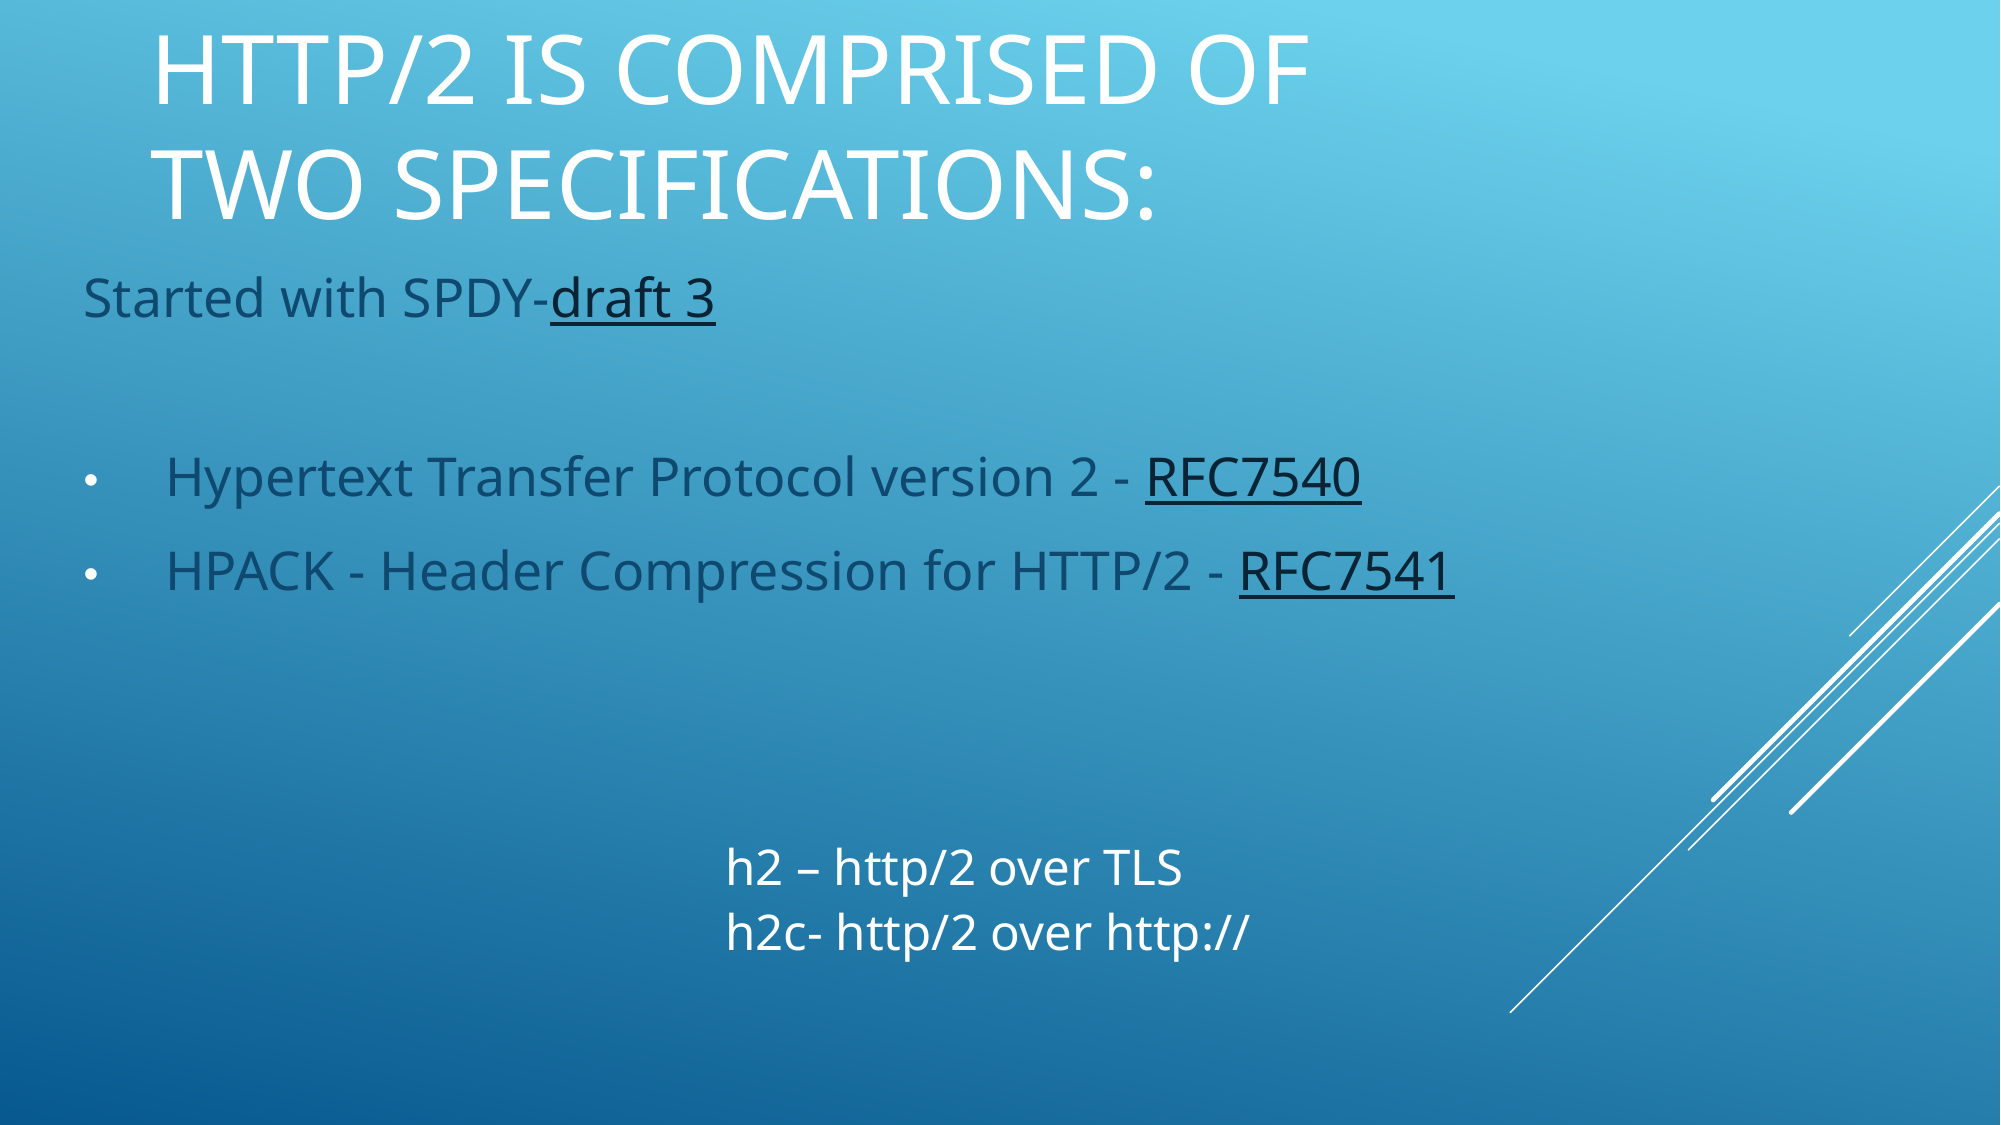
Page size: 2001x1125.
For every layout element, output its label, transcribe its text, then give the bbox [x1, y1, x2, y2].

list Started with SPDY-draft 3 Hypertext Transfer Protocol version 2 - RFC7540 HPACK - Header Compression for HTTP/2 - RFC7541 [68, 256, 1981, 619]
text_box h2 – http/2 over TLS h2c- http/2 over http:// [696, 819, 1281, 985]
title HTTP/2 is comprised of two specifications: [135, 0, 1536, 248]
